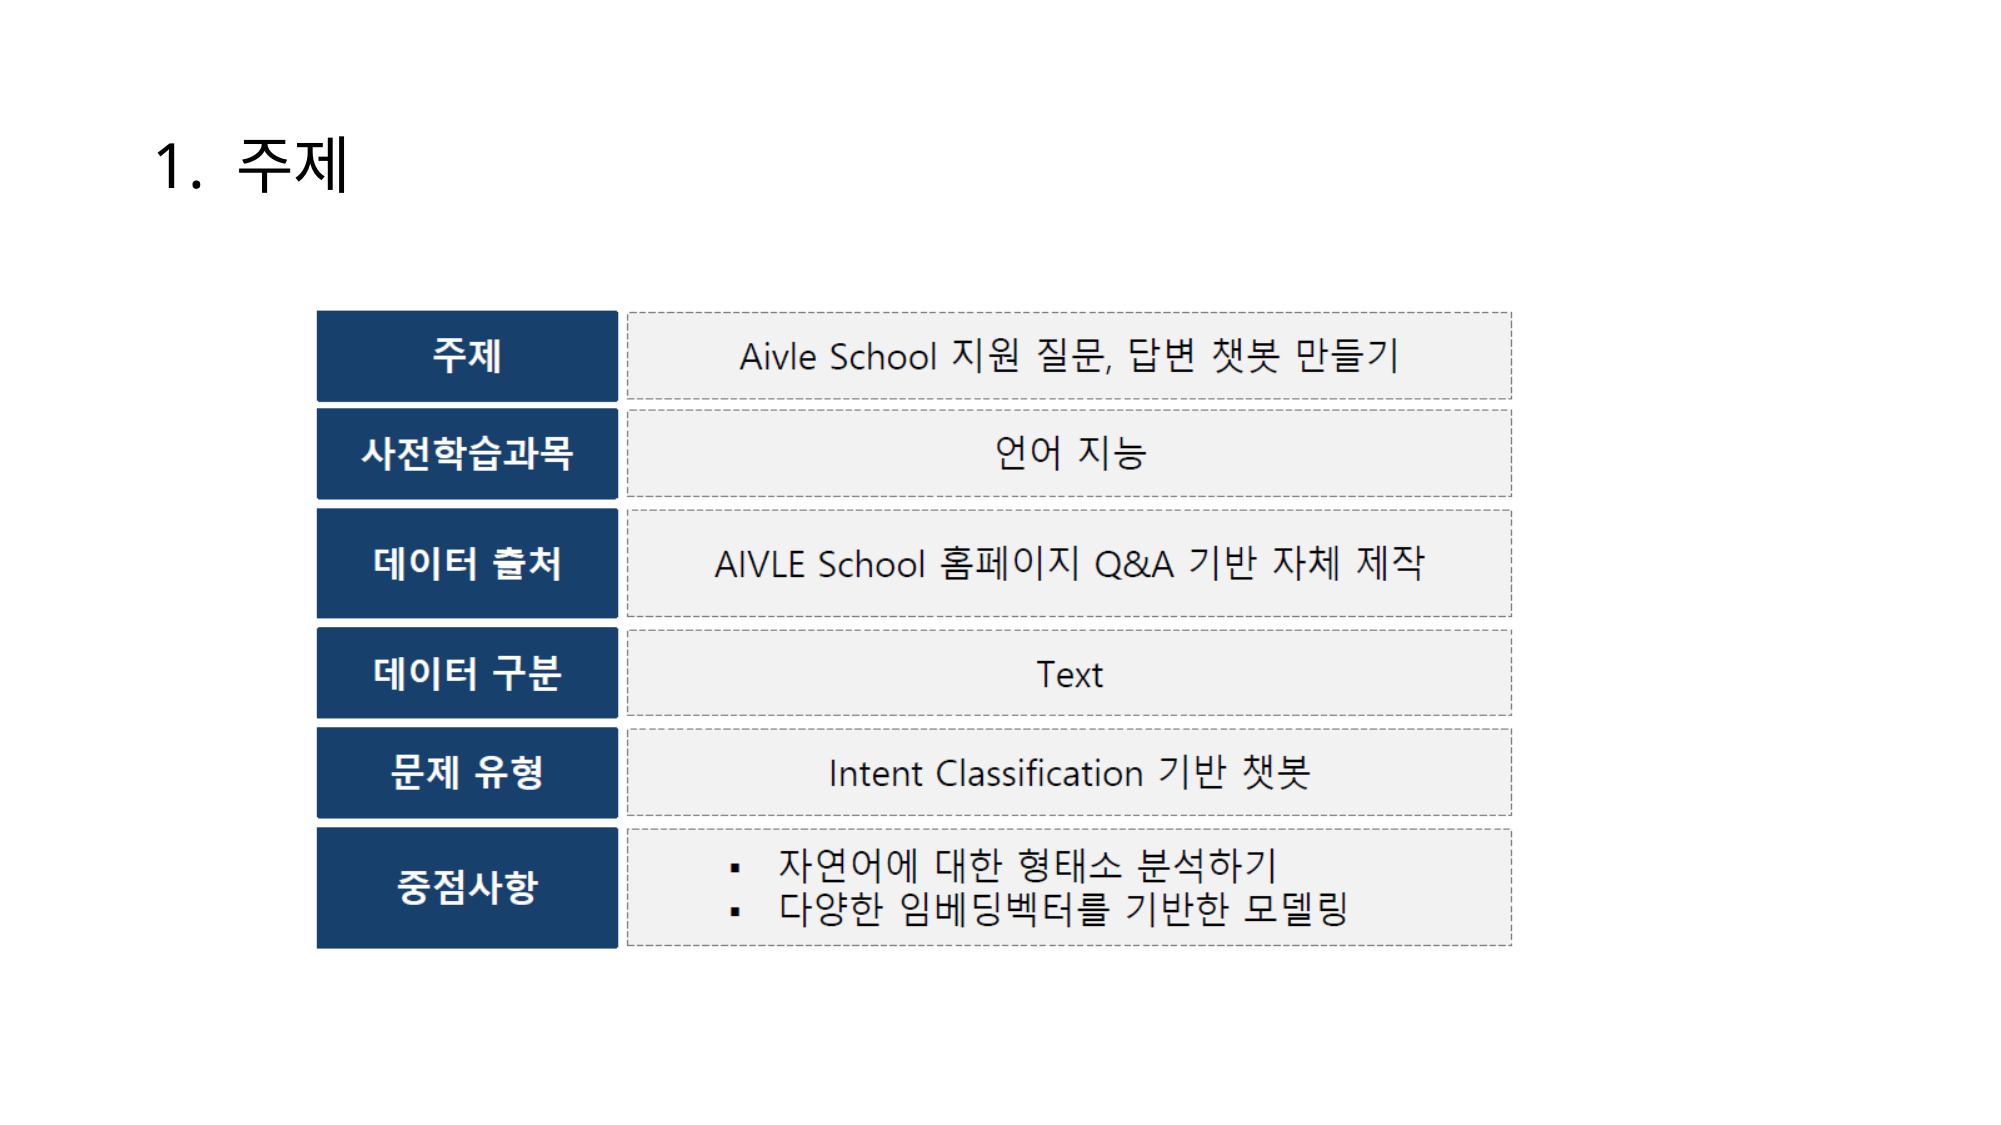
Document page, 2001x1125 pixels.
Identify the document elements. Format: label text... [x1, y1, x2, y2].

title 1. 주제 [137, 59, 1863, 278]
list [272, 277, 1581, 980]
